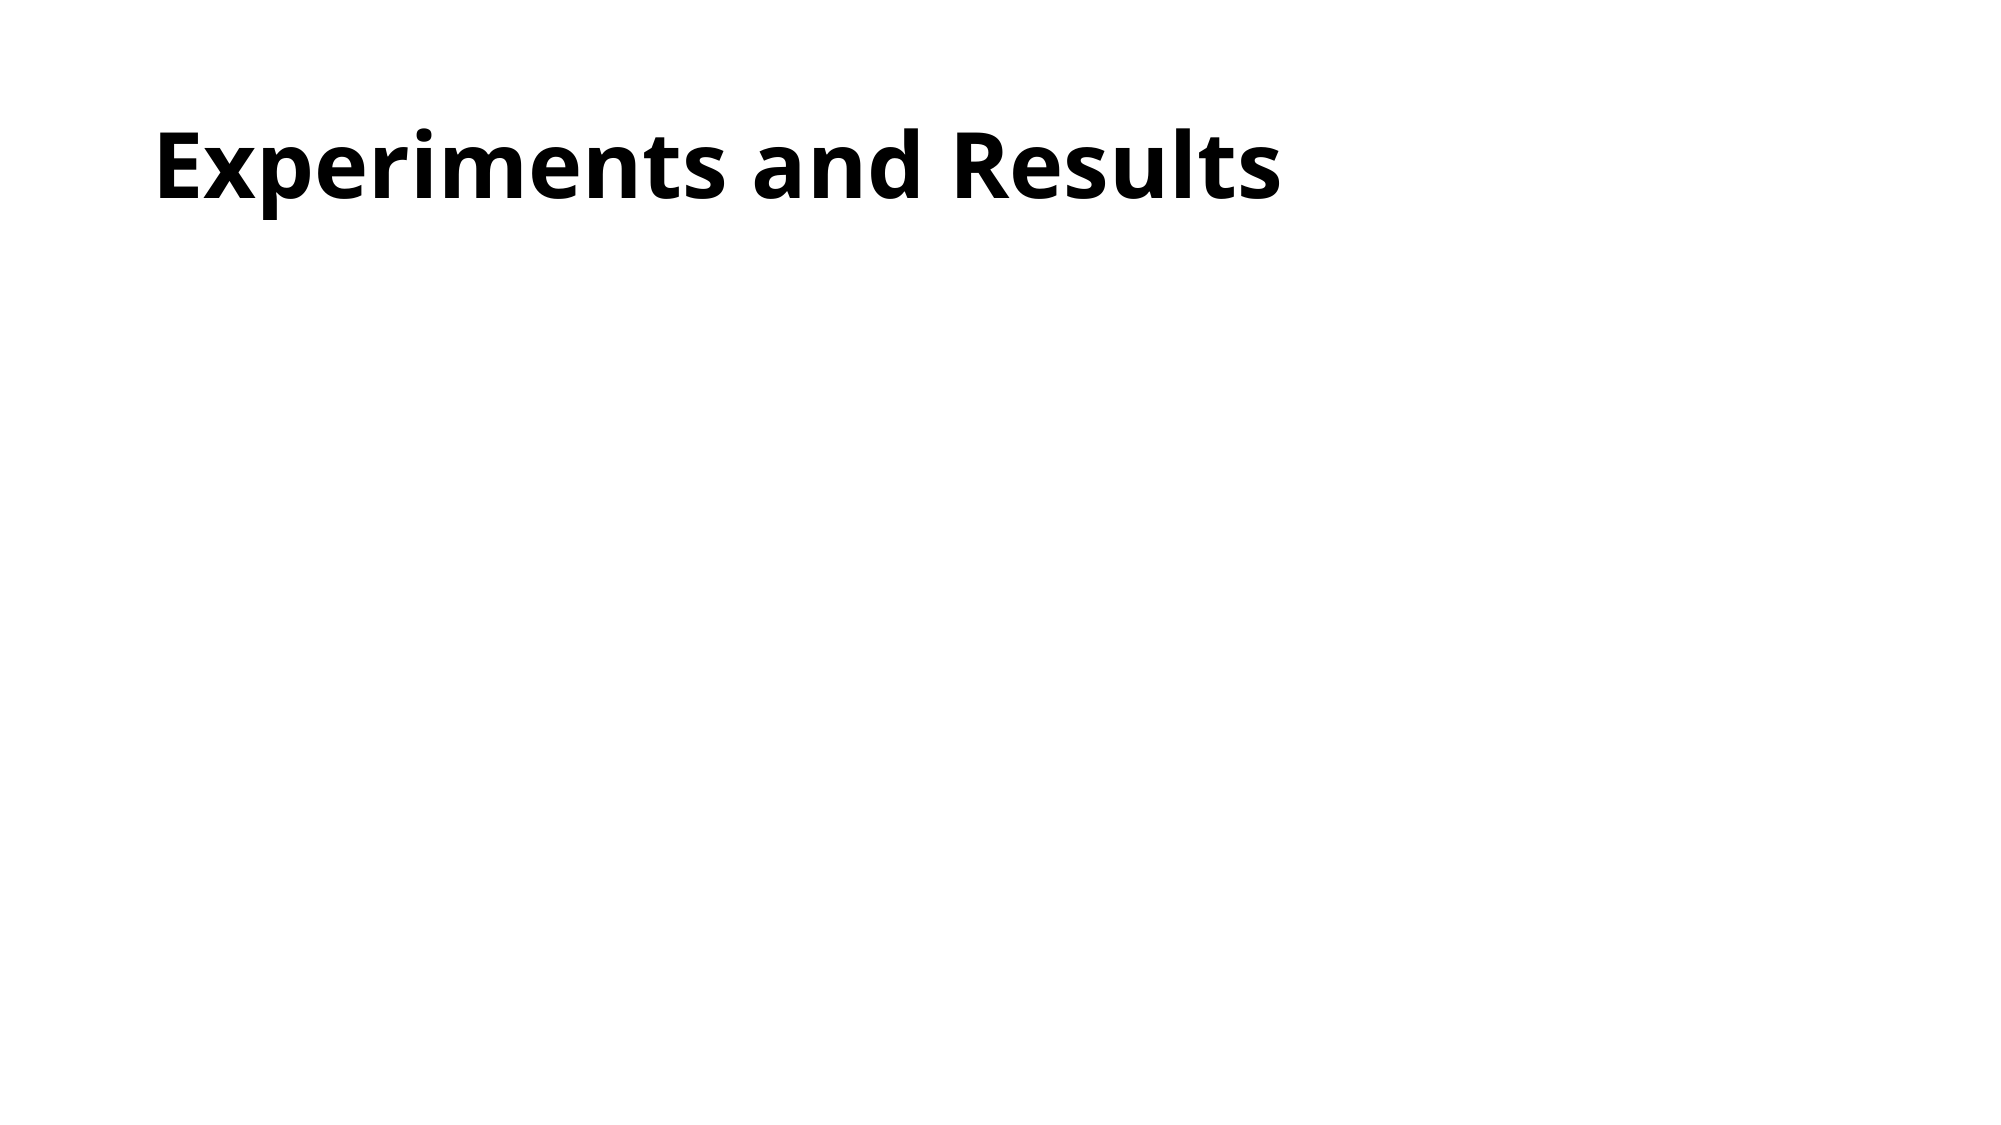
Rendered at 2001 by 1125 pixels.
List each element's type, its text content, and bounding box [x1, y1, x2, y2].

title Experiments and Results [137, 59, 1863, 278]
